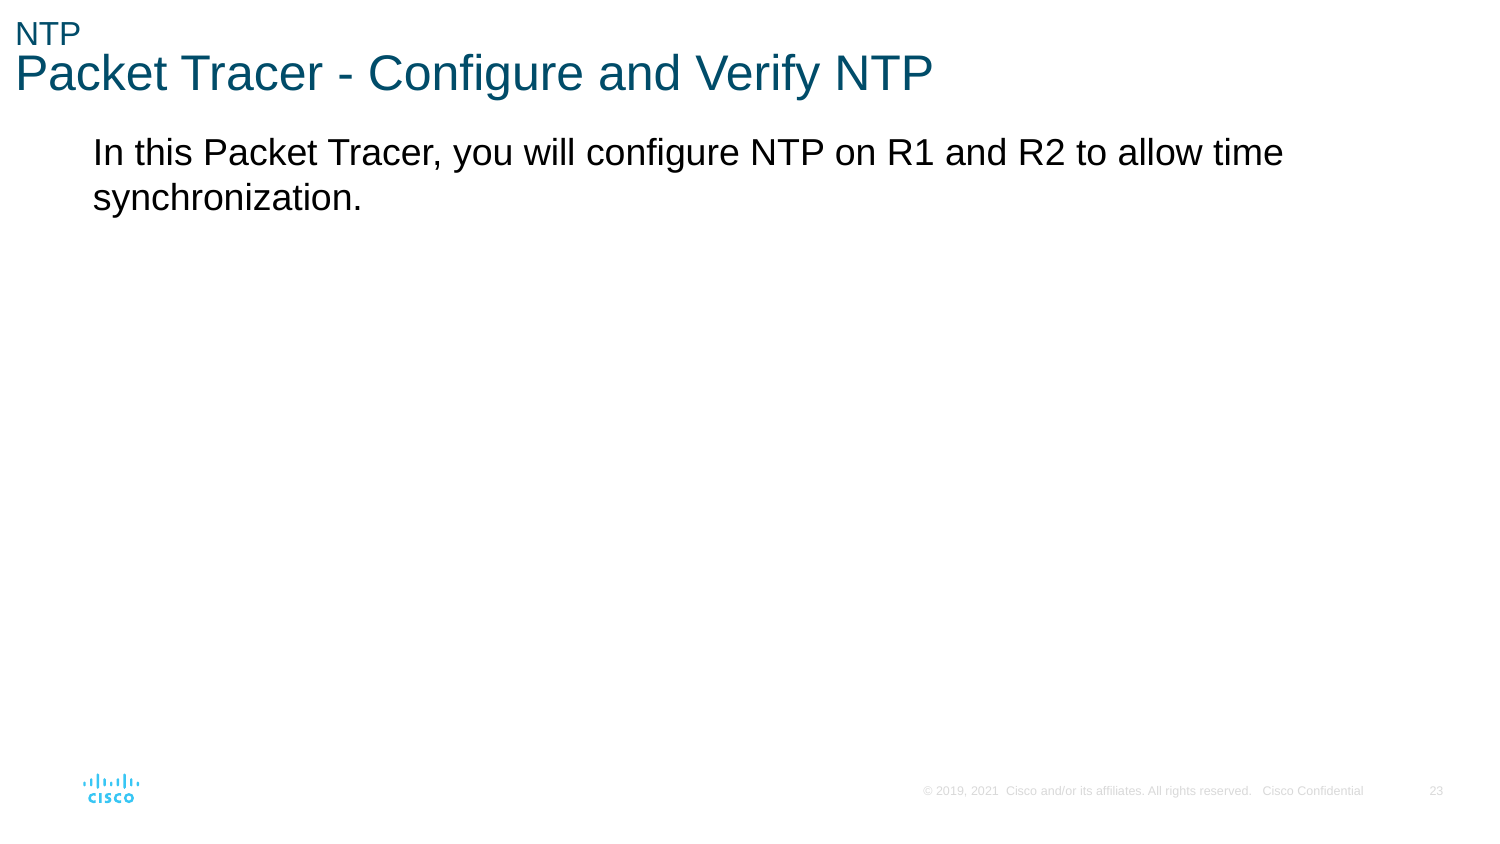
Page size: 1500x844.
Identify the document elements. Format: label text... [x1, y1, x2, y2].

list In this Packet Tracer, you will configure NTP on R1 and R2 to allow time synchronization. [77, 120, 1437, 726]
title NTP Packet Tracer - Configure and Verify NTP [0, 0, 1369, 121]
